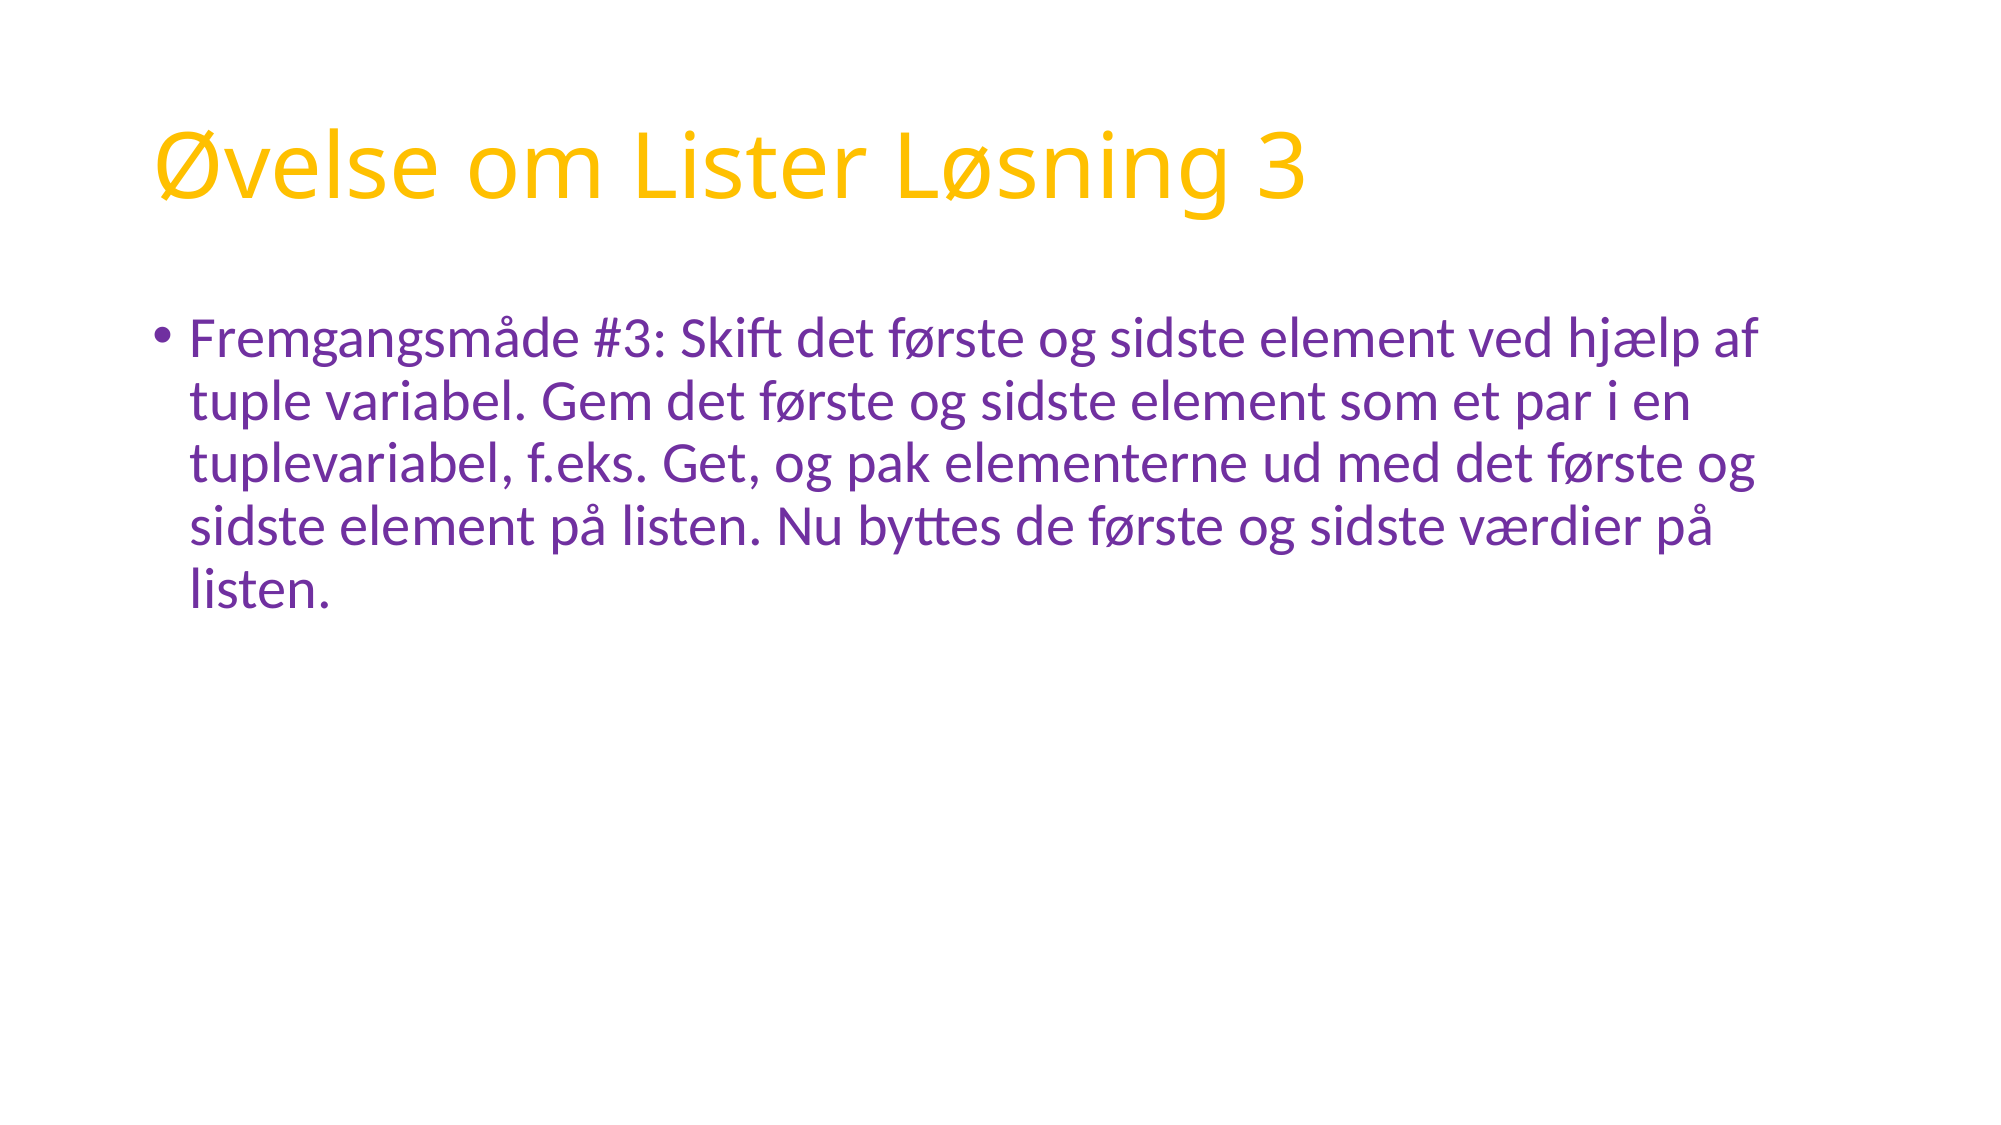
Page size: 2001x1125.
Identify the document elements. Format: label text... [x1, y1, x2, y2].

list Fremgangsmåde #3: Skift det første og sidste element ved hjælp af tuple variabel. Gem det første og sidste element som et par i en tuplevariabel, f.eks. Get, og pak elementerne ud med det første og sidste element på listen. Nu byttes de første og sidste værdier på listen. [137, 299, 1863, 1014]
title Øvelse om Lister Løsning 3 [137, 59, 1863, 278]
